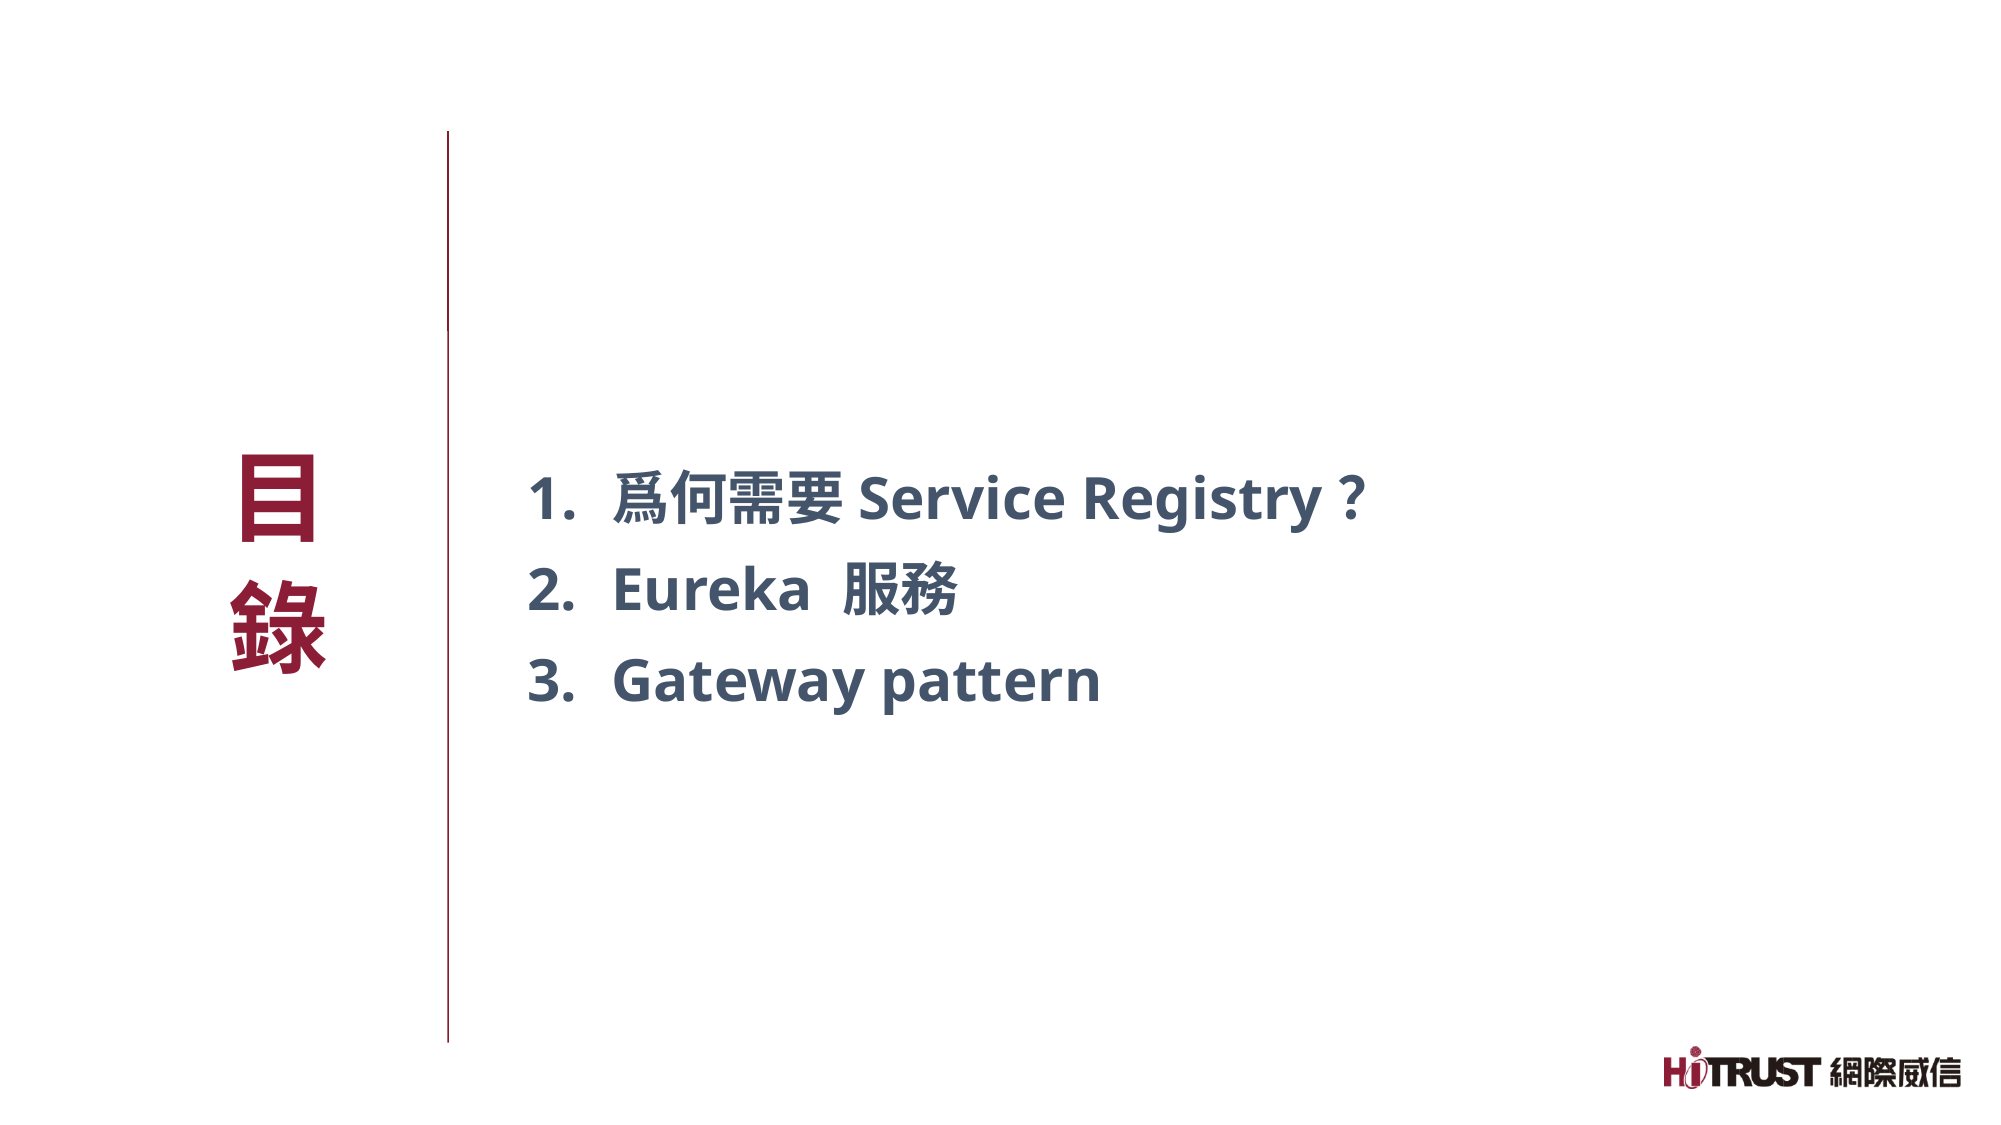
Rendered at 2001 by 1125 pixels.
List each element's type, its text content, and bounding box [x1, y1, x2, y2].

text_box 爲何需要Service Registry？ Eureka 服務 Gateway pattern [512, 130, 1892, 1043]
picture [1664, 1046, 1961, 1089]
text_box 目錄 [176, 368, 380, 754]
